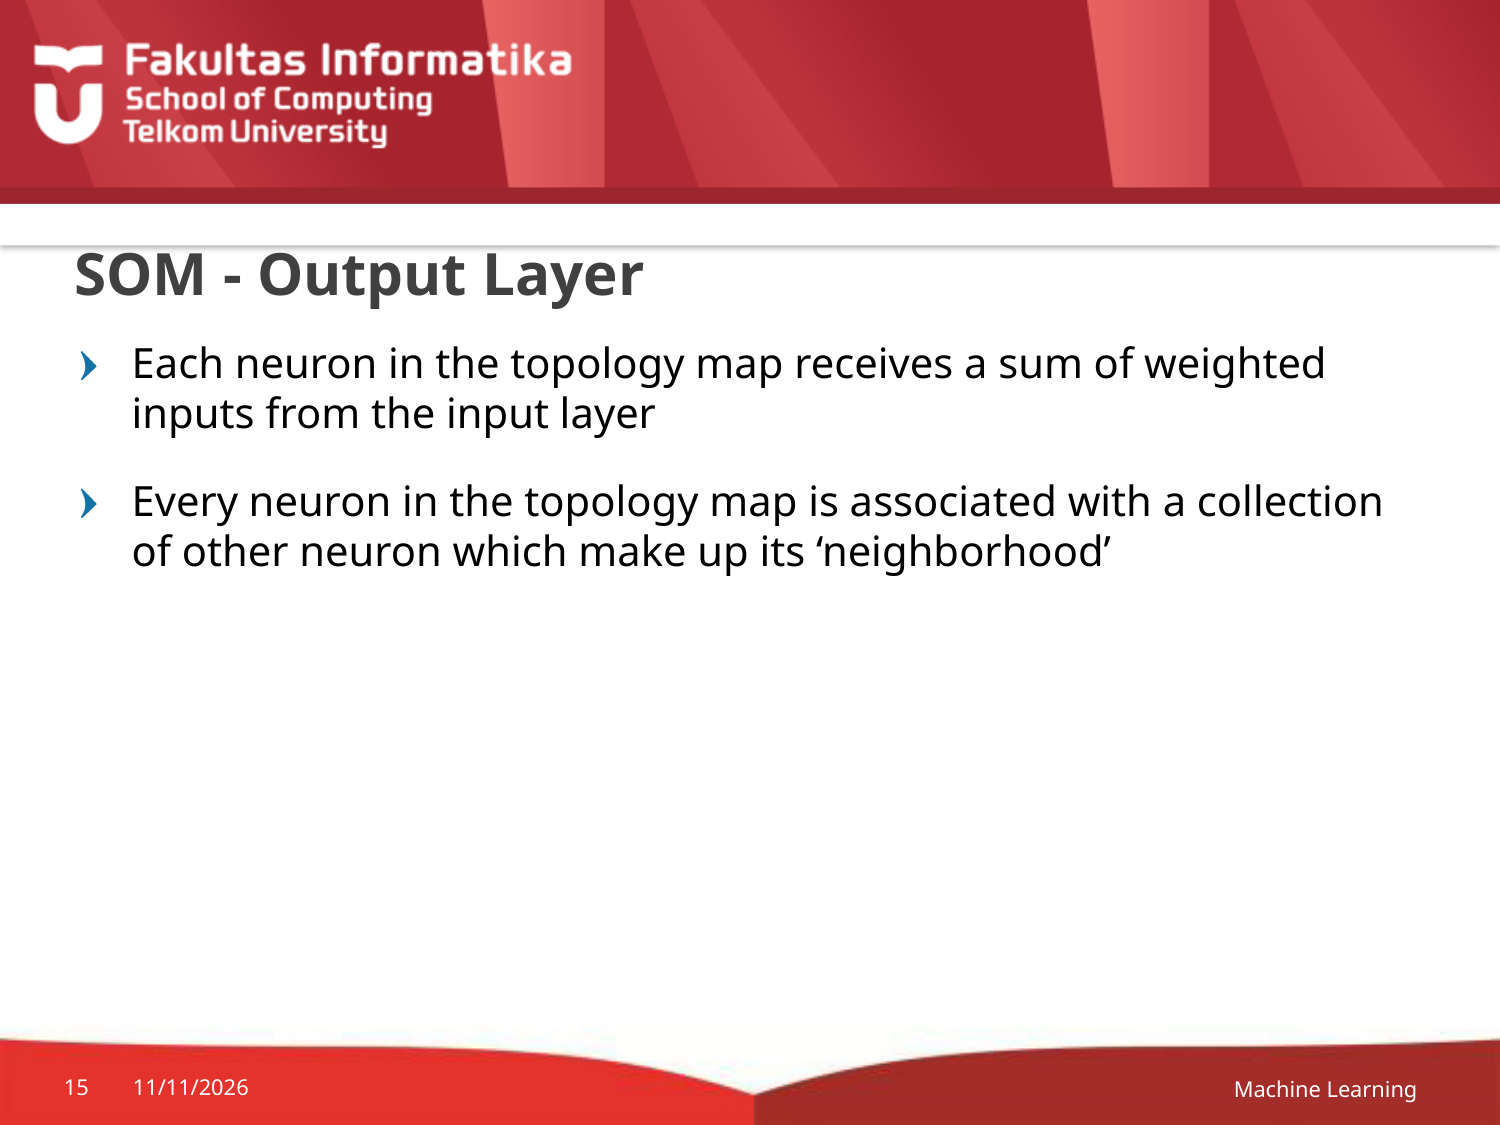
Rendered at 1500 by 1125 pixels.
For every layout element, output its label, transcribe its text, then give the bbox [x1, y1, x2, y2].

slide_number 15 [63, 1058, 123, 1119]
picture [75, 342, 100, 382]
picture [0, 1024, 1500, 1125]
slide_number 09-Apr-19 [132, 1058, 403, 1119]
list Machine Learning [888, 1058, 1433, 1119]
title SOM - Output Layer [59, 219, 1426, 325]
picture [0, 0, 1500, 203]
picture [75, 479, 100, 520]
list Each neuron in the topology map receives a sum of weighted inputs from the input layer Every neuron in the topology map is associated with a collection of other neuron which make up its ‘neighborhood’ [60, 329, 1426, 990]
